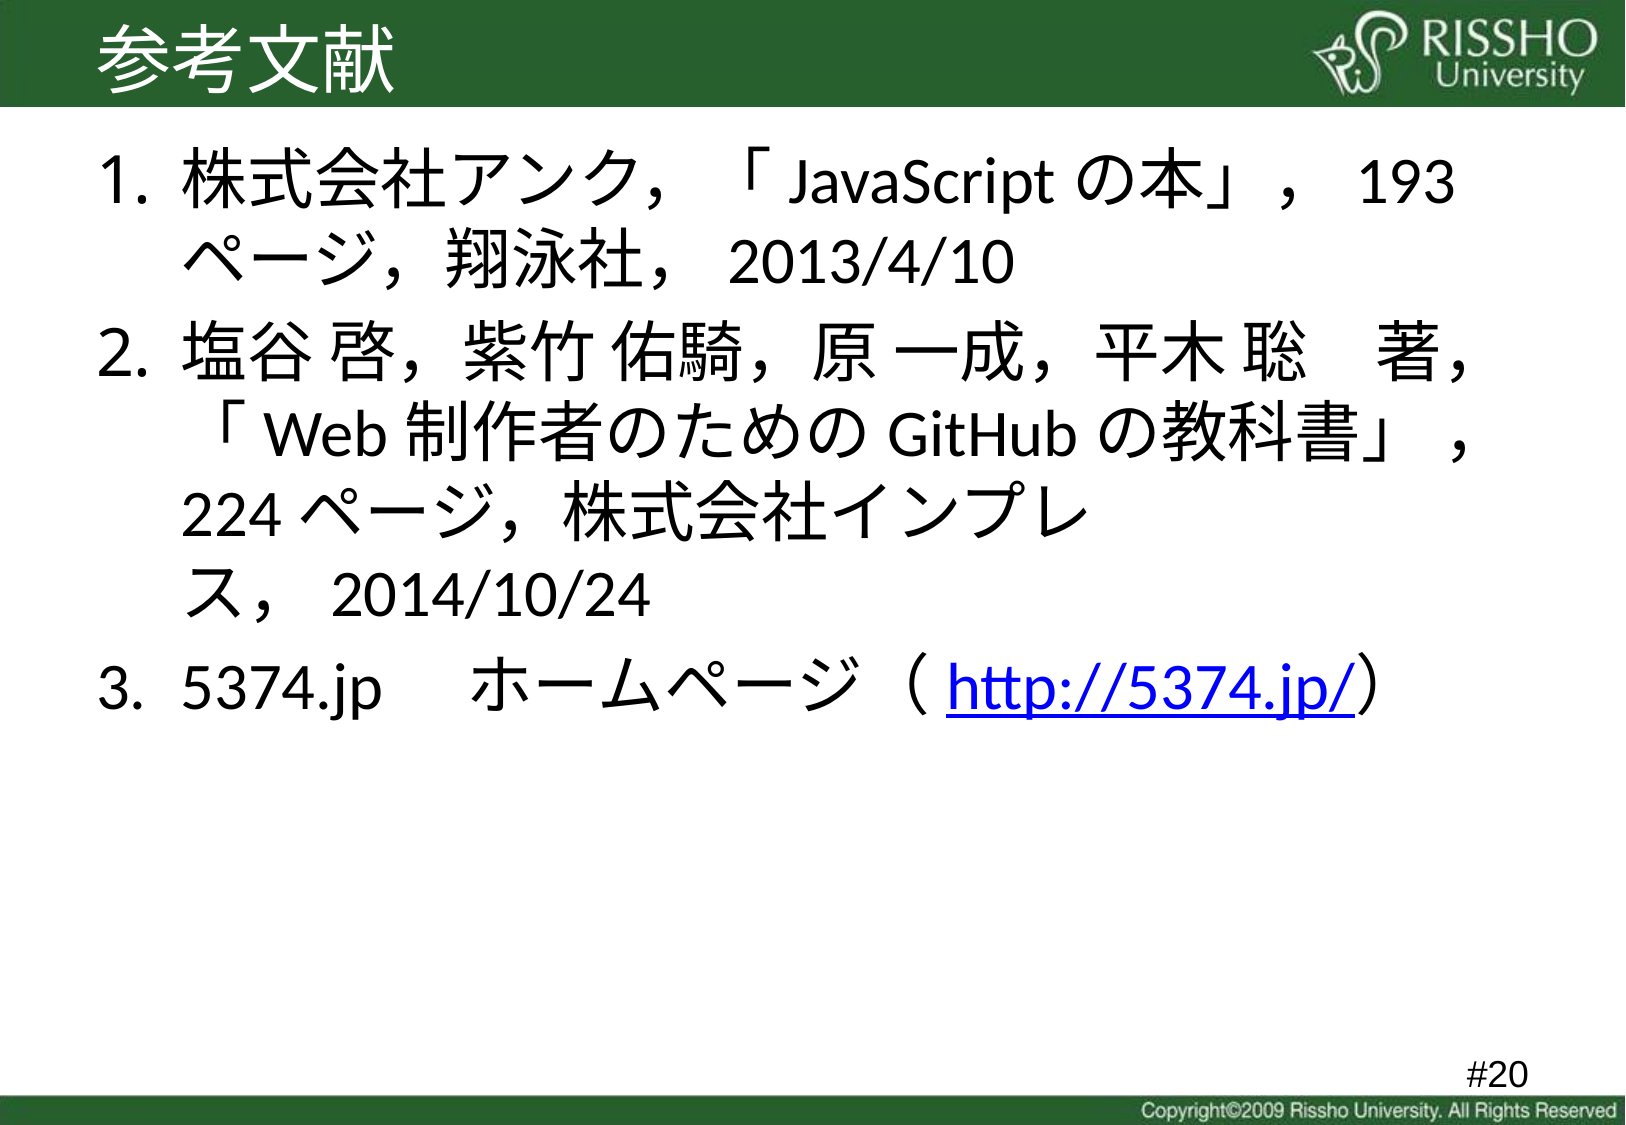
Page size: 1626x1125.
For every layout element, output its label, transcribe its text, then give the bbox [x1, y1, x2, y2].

title 参考文献 [81, 4, 1544, 111]
picture [0, 0, 1625, 107]
list 株式会社アンク，「JavaScriptの本」，193ページ，翔泳社，2013/4/10 塩谷 啓，紫竹 佑騎，原 一成，平木 聡 著，「Web制作者のためのGitHubの教科書」 ，224ページ，株式会社インプレス，2014/10/24 5374.jp ホームページ（http://5374.jp/） [81, 128, 1544, 1005]
picture [0, 1095, 1625, 1125]
